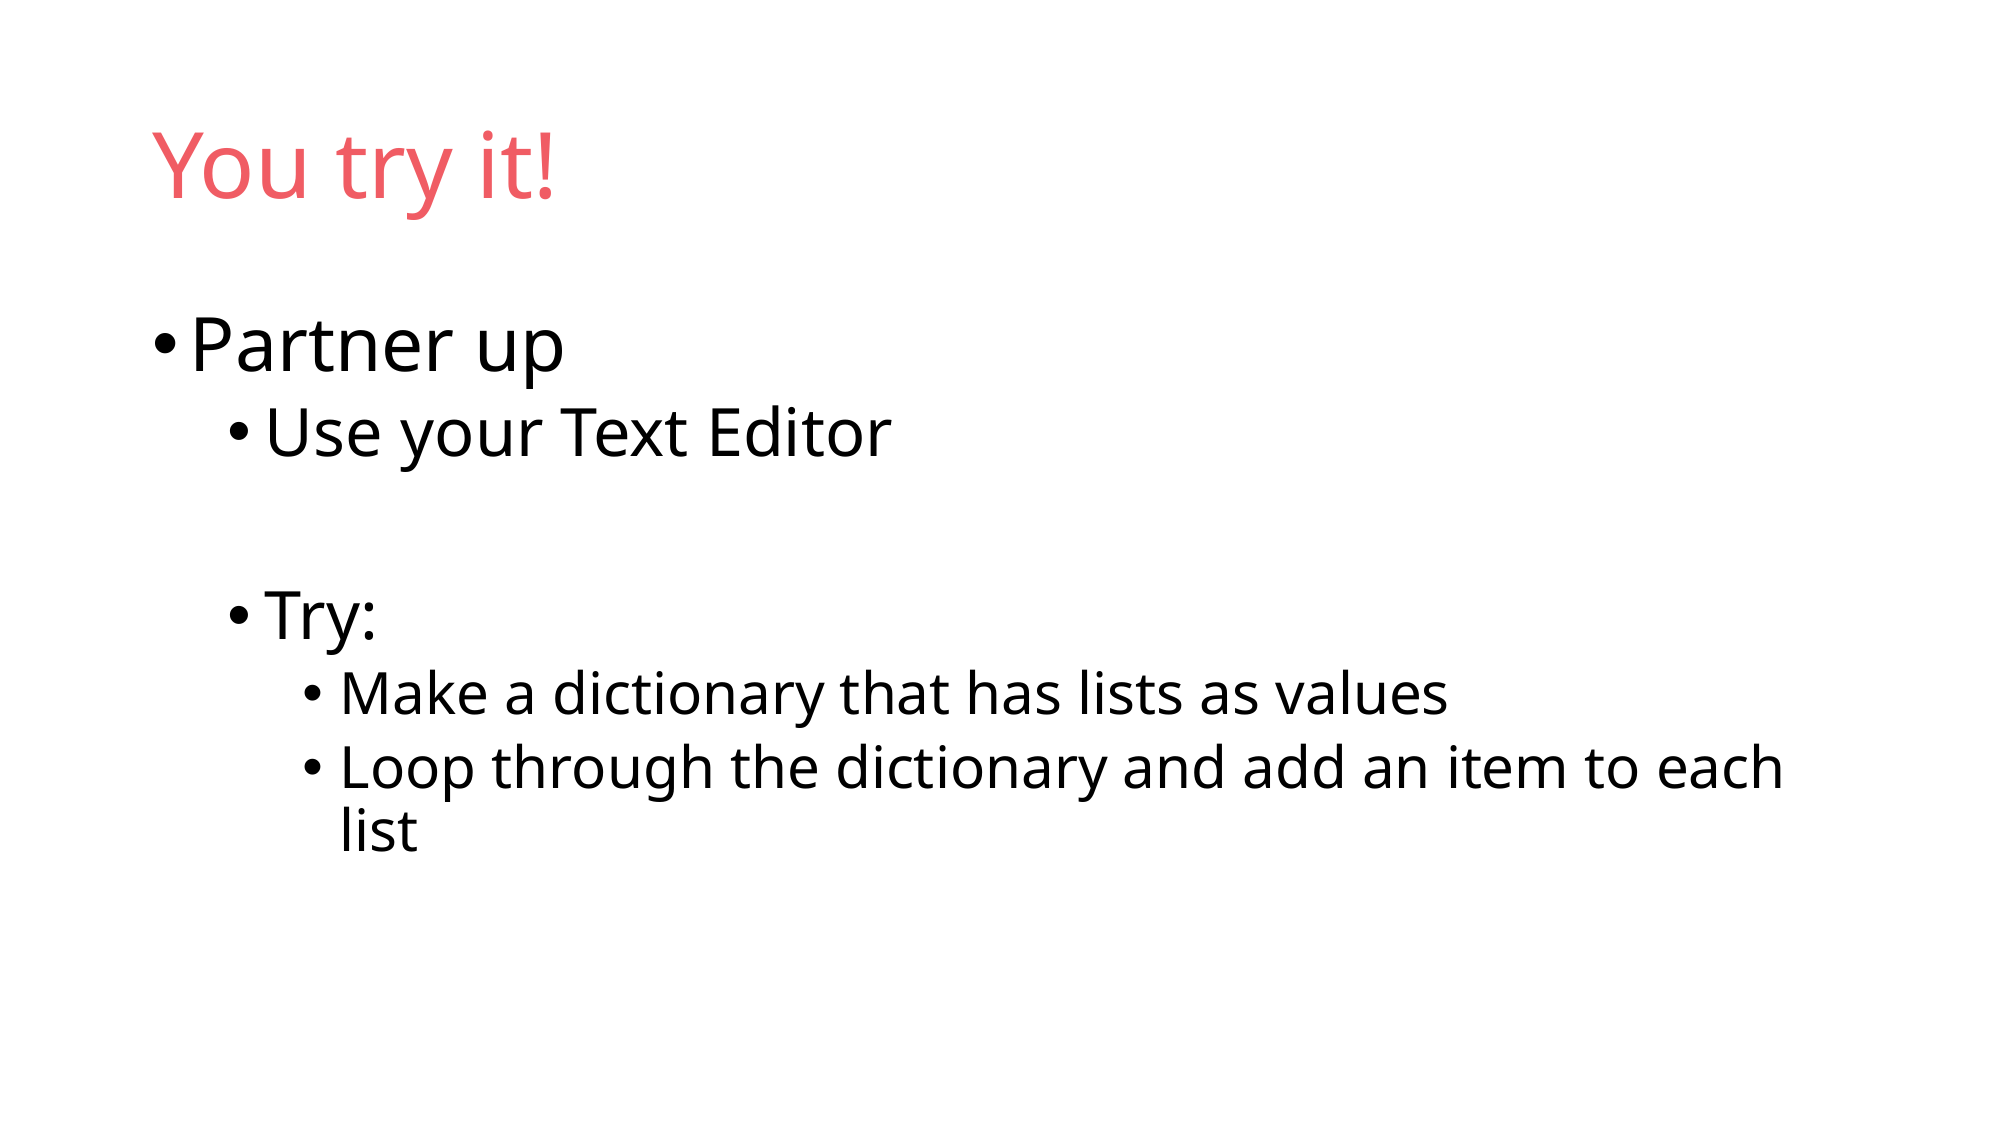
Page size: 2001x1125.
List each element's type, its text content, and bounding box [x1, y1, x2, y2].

list Partner up Use your Text Editor Try: Make a dictionary that has lists as values Loop through the dictionary and add an item to each list [137, 299, 1863, 1076]
title You try it! [137, 59, 1863, 278]
